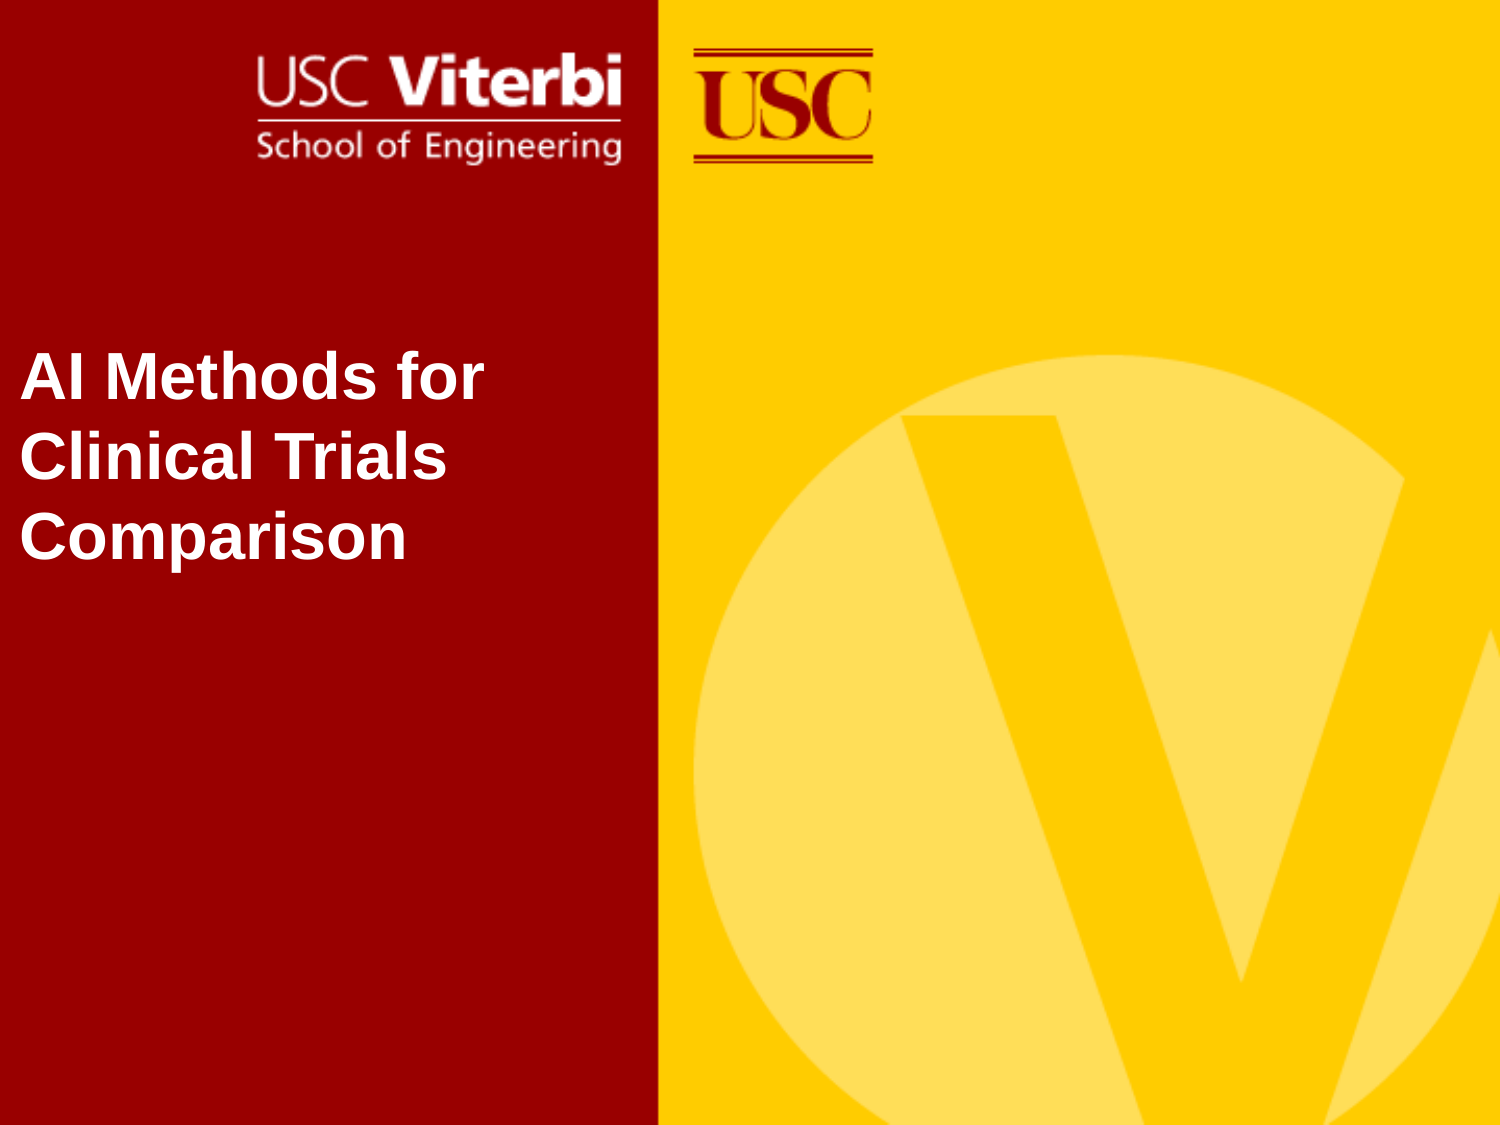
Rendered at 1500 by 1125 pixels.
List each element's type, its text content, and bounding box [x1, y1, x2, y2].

text_box AI Methods for Clinical Trials Comparison [4, 324, 717, 583]
picture [0, 0, 1500, 1125]
